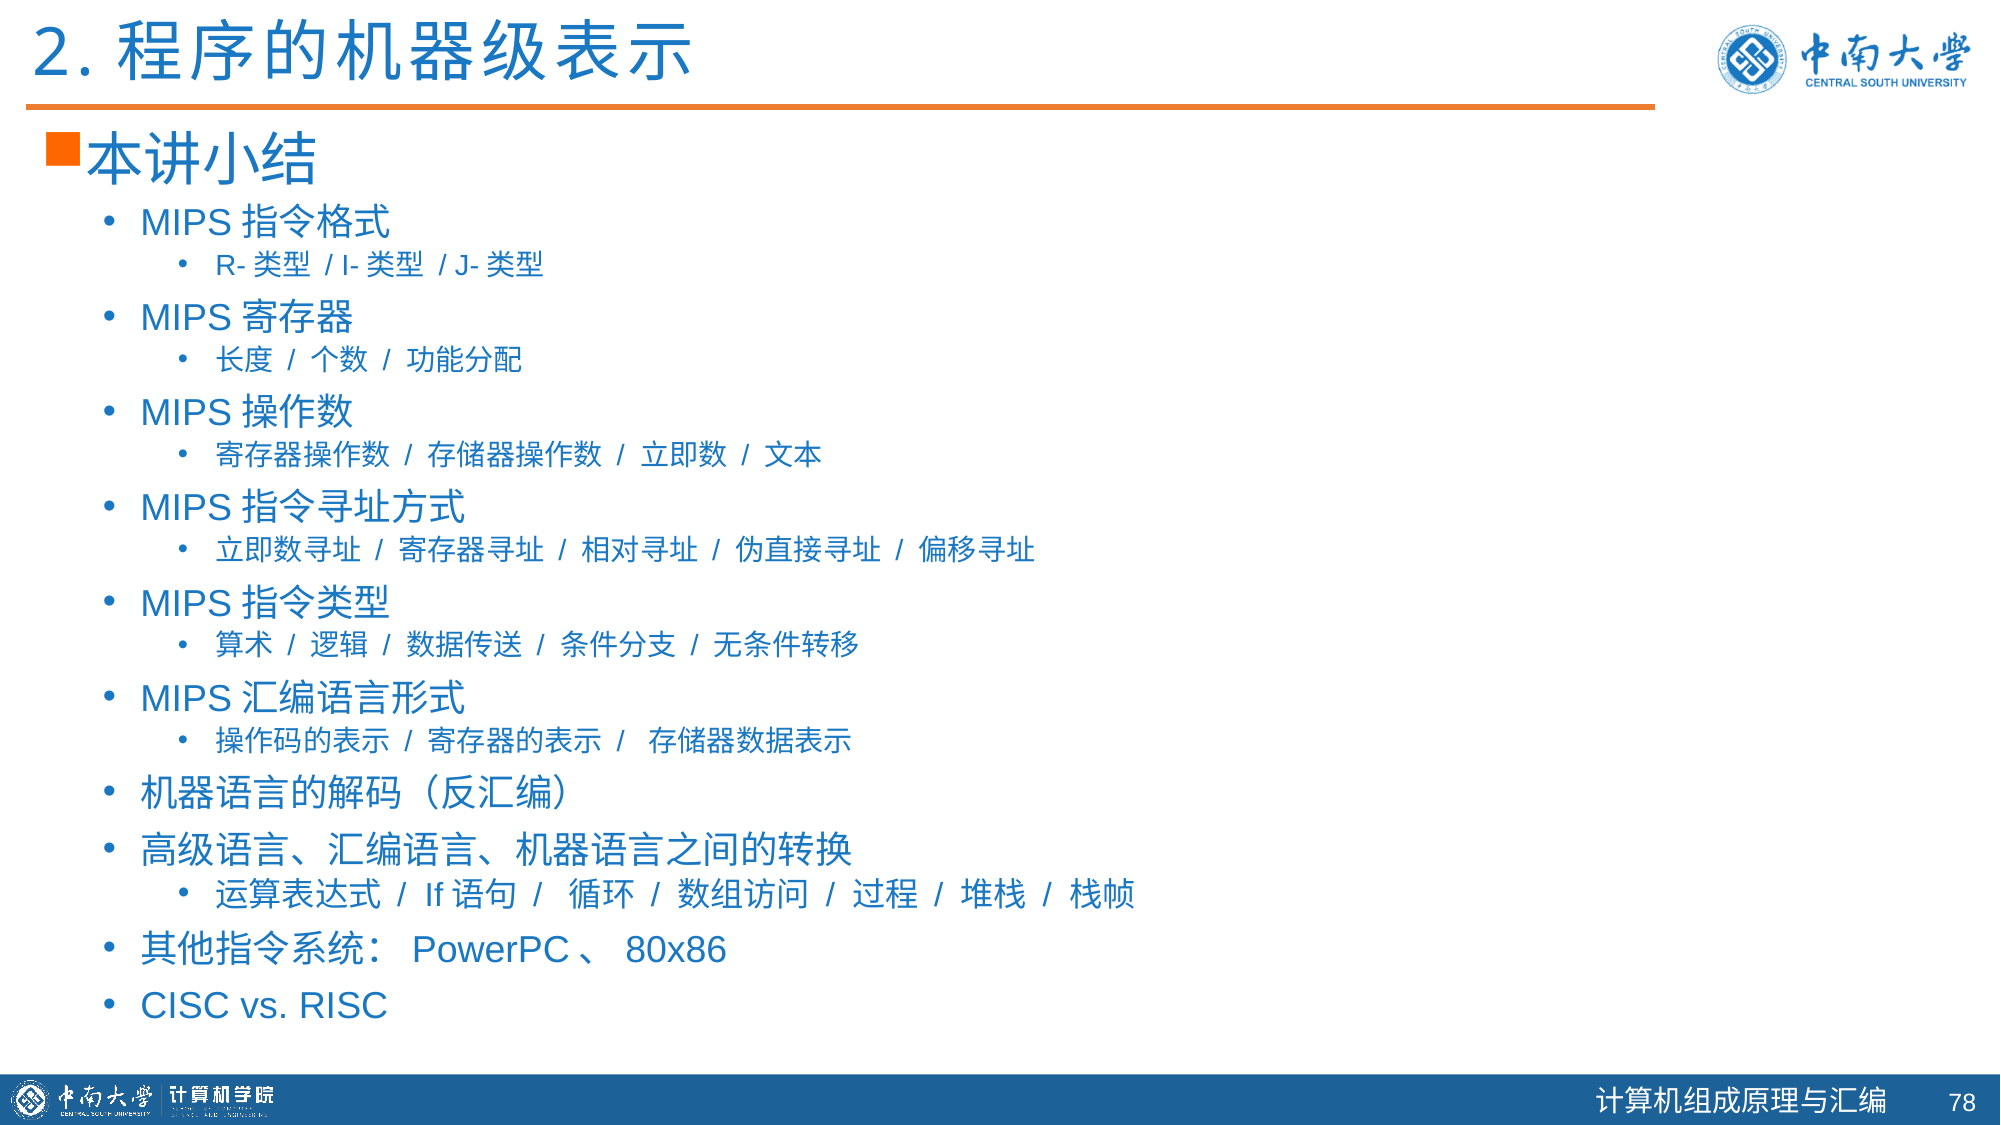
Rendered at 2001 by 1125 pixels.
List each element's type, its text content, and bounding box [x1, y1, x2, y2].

list 本讲小结 [26, 114, 1968, 236]
text_box MIPS指令格式 R-类型 / I-类型 / J-类型 MIPS寄存器 长度 / 个数 / 功能分配 MIPS操作数 寄存器操作数 / 存储器操作数 / 立即数 / 文本 MIPS指令寻址方式 立即数寻址 / 寄存器寻址 / 相对寻址 / 伪直接寻址 / 偏移寻址 MIPS指令类型 算术 / 逻辑 / 数据传送 / 条件分支 / 无条件转移 MIPS汇编语言形式 操作码的表示 / 寄存器的表示 / 存储器数据表示 机器语言的解码（反汇编） 高级语言、汇编语言、机器语言之间的转换 运算表达式 / If语句 / 循环 / 数组访问 / 过程 / 堆栈 / 栈帧 其他指令系统：PowerPC、80x86 CISC vs. RISC [88, 199, 1815, 1052]
list 2.程序的机器级表示 [17, 10, 1615, 83]
picture [1708, 19, 1982, 99]
picture [0, 1080, 299, 1120]
slide_number 77 [1916, 1079, 1992, 1124]
